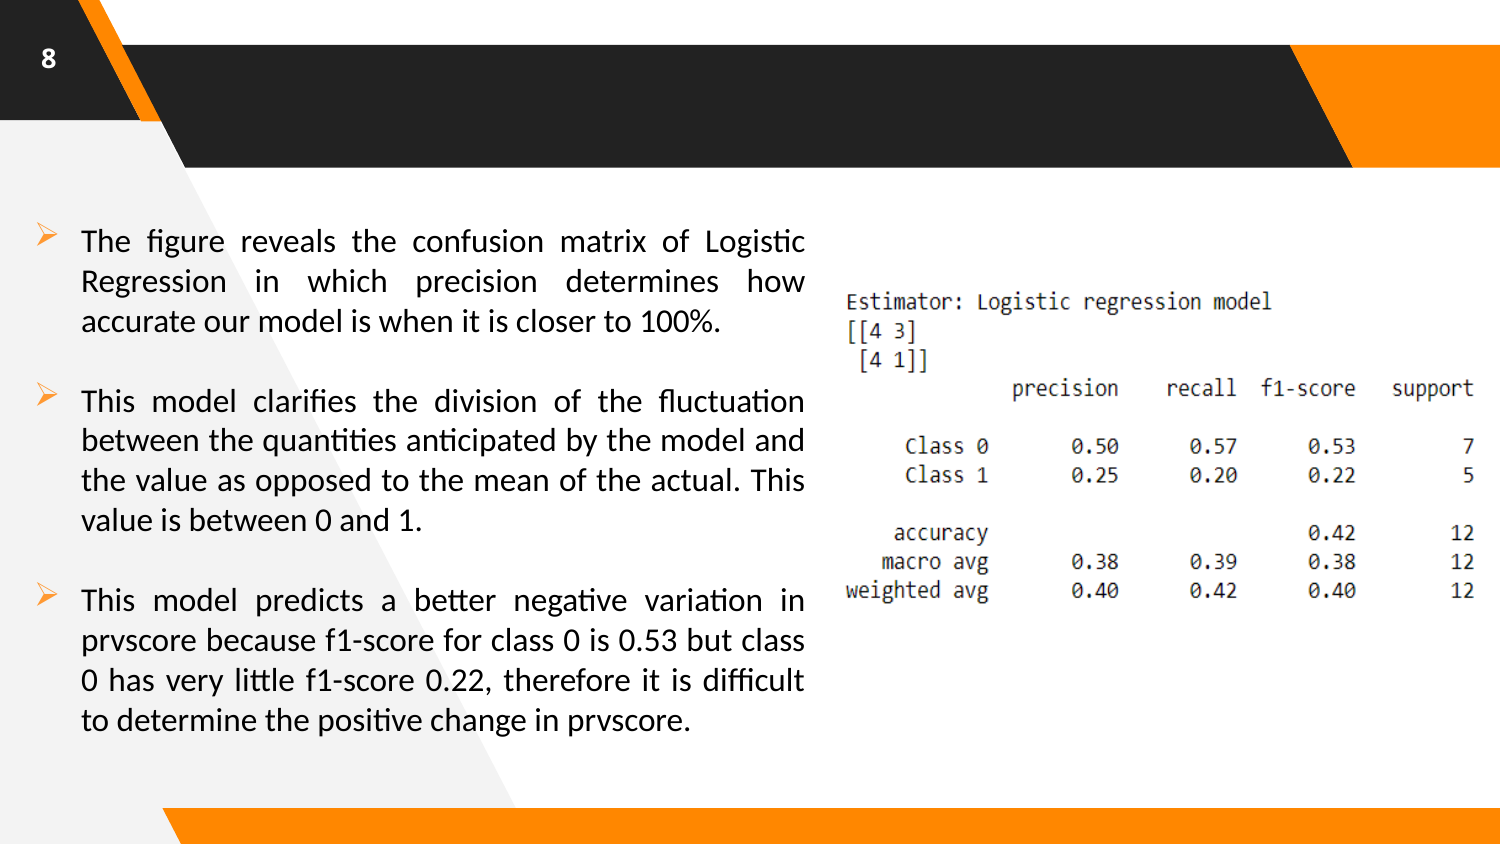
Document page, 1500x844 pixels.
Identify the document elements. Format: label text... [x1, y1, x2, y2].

text_box The figure reveals the confusion matrix of Logistic Regression in which precision determines how accurate our model is when it is closer to 100%. This model clarifies the division of the fluctuation between the quantities anticipated by the model and the value as opposed to the mean of the actual. This value is between 0 and 1. This model predicts a better negative variation in prvscore because f1-score for class 0 is 0.53 but class 0 has very little f1-score 0.22, therefore it is difficult to determine the positive change in prvscore. [19, 211, 822, 816]
picture [820, 289, 1500, 653]
slide_number 8 [0, 0, 98, 121]
